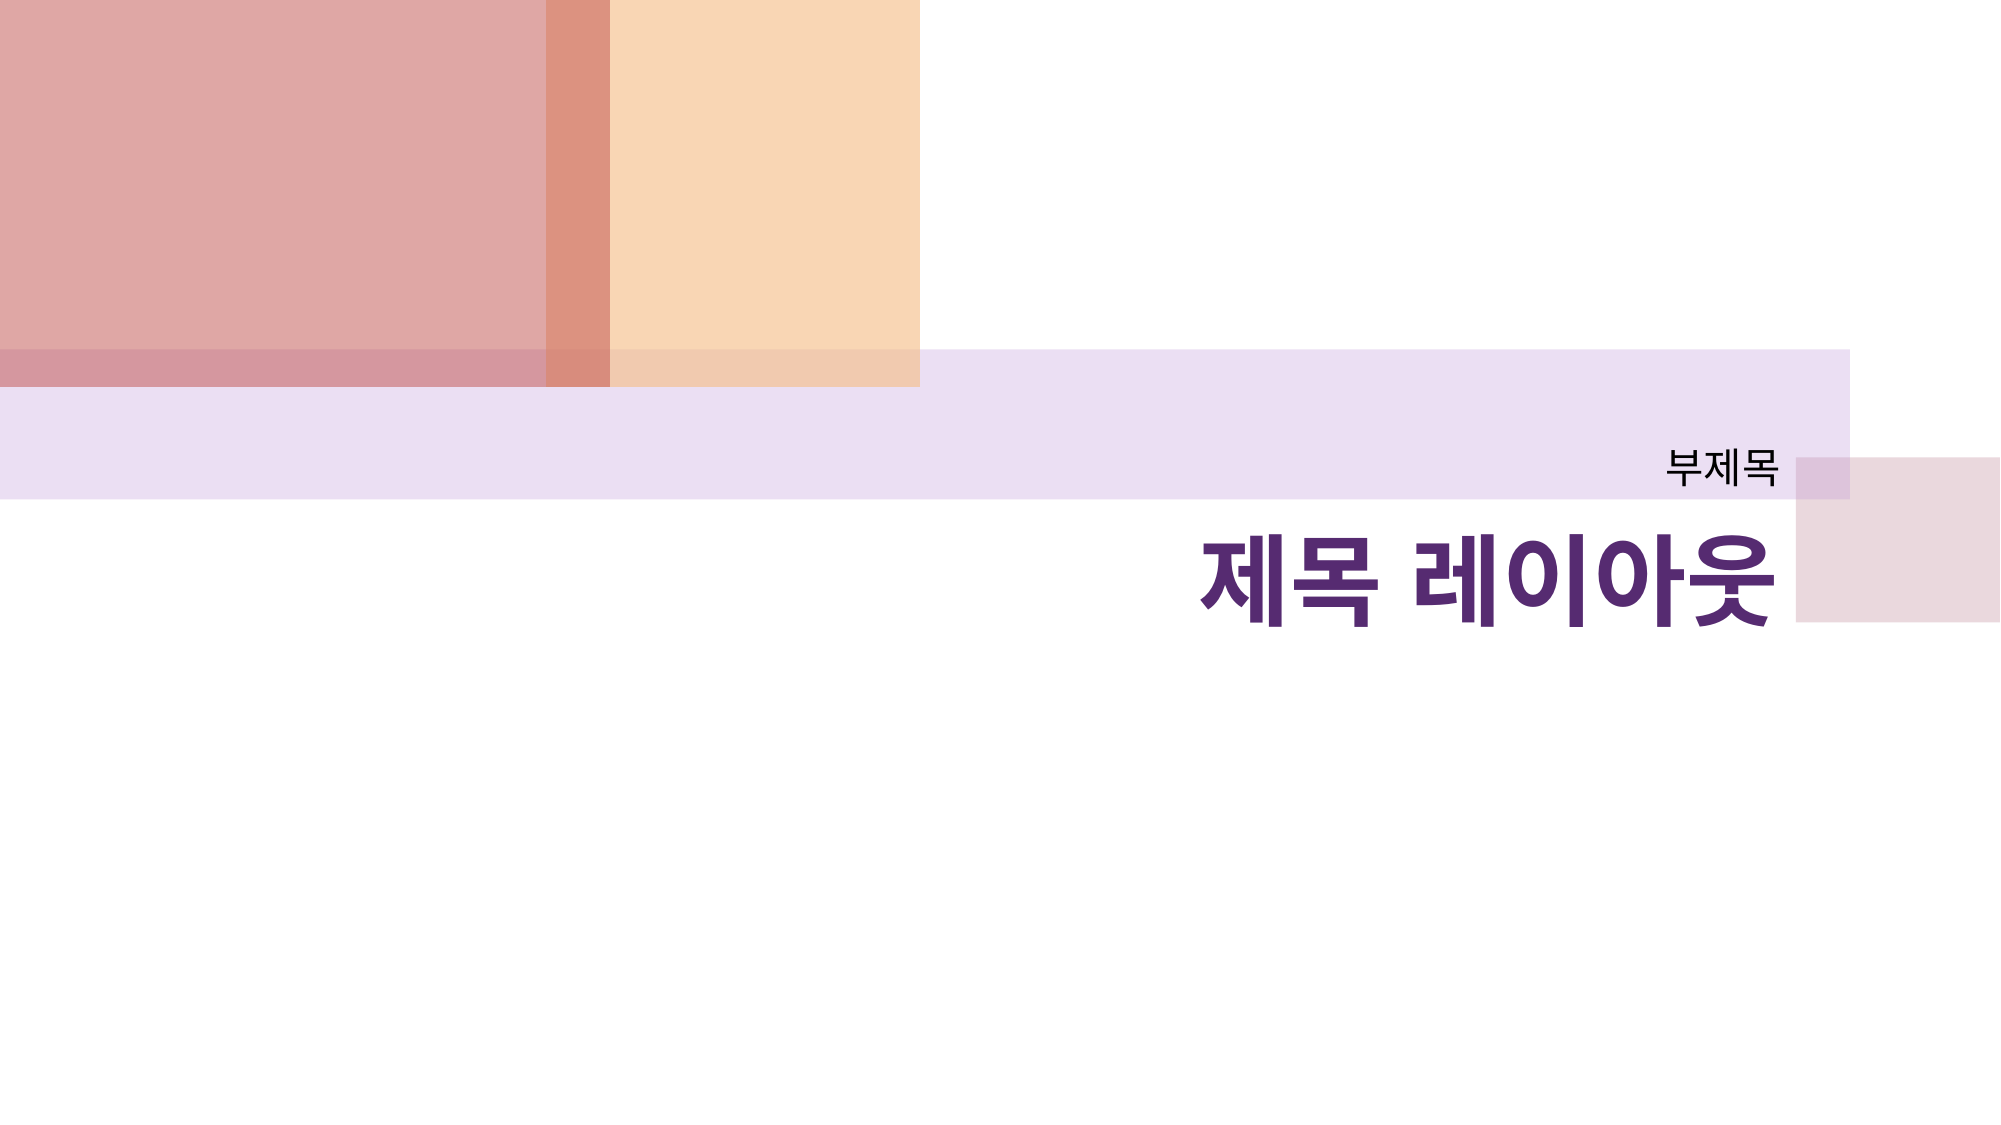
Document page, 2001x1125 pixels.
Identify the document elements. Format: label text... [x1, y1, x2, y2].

subtitle 부제목 [0, 386, 1796, 500]
title 제목 레이아웃 [92, 511, 1794, 753]
